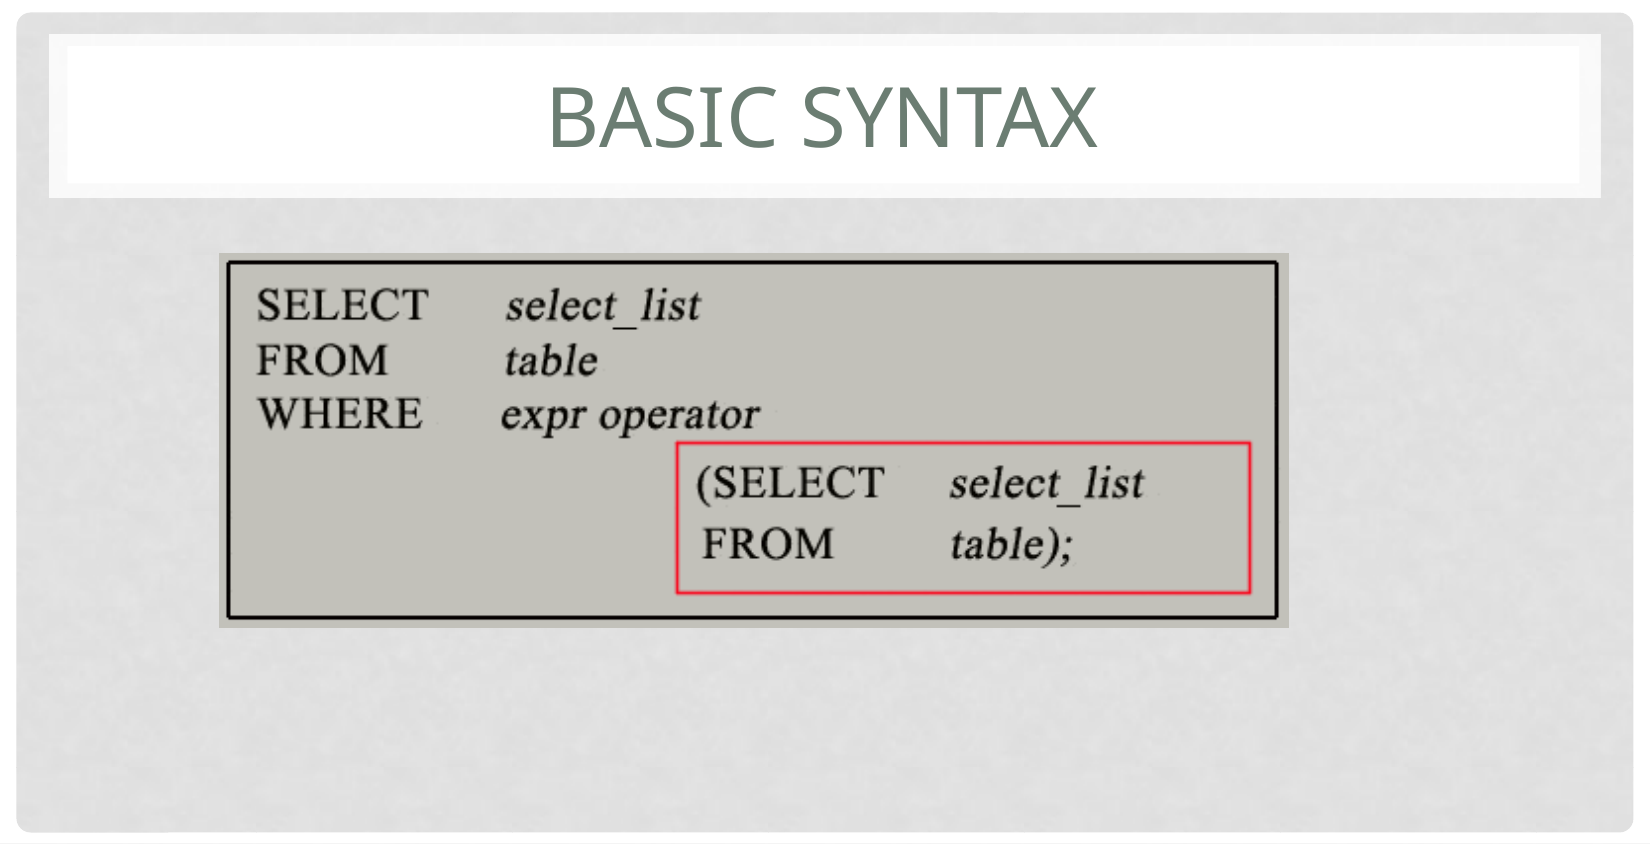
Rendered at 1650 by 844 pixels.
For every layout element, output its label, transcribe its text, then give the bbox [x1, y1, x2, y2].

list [219, 252, 1290, 629]
title Basic Syntax [76, 50, 1568, 179]
